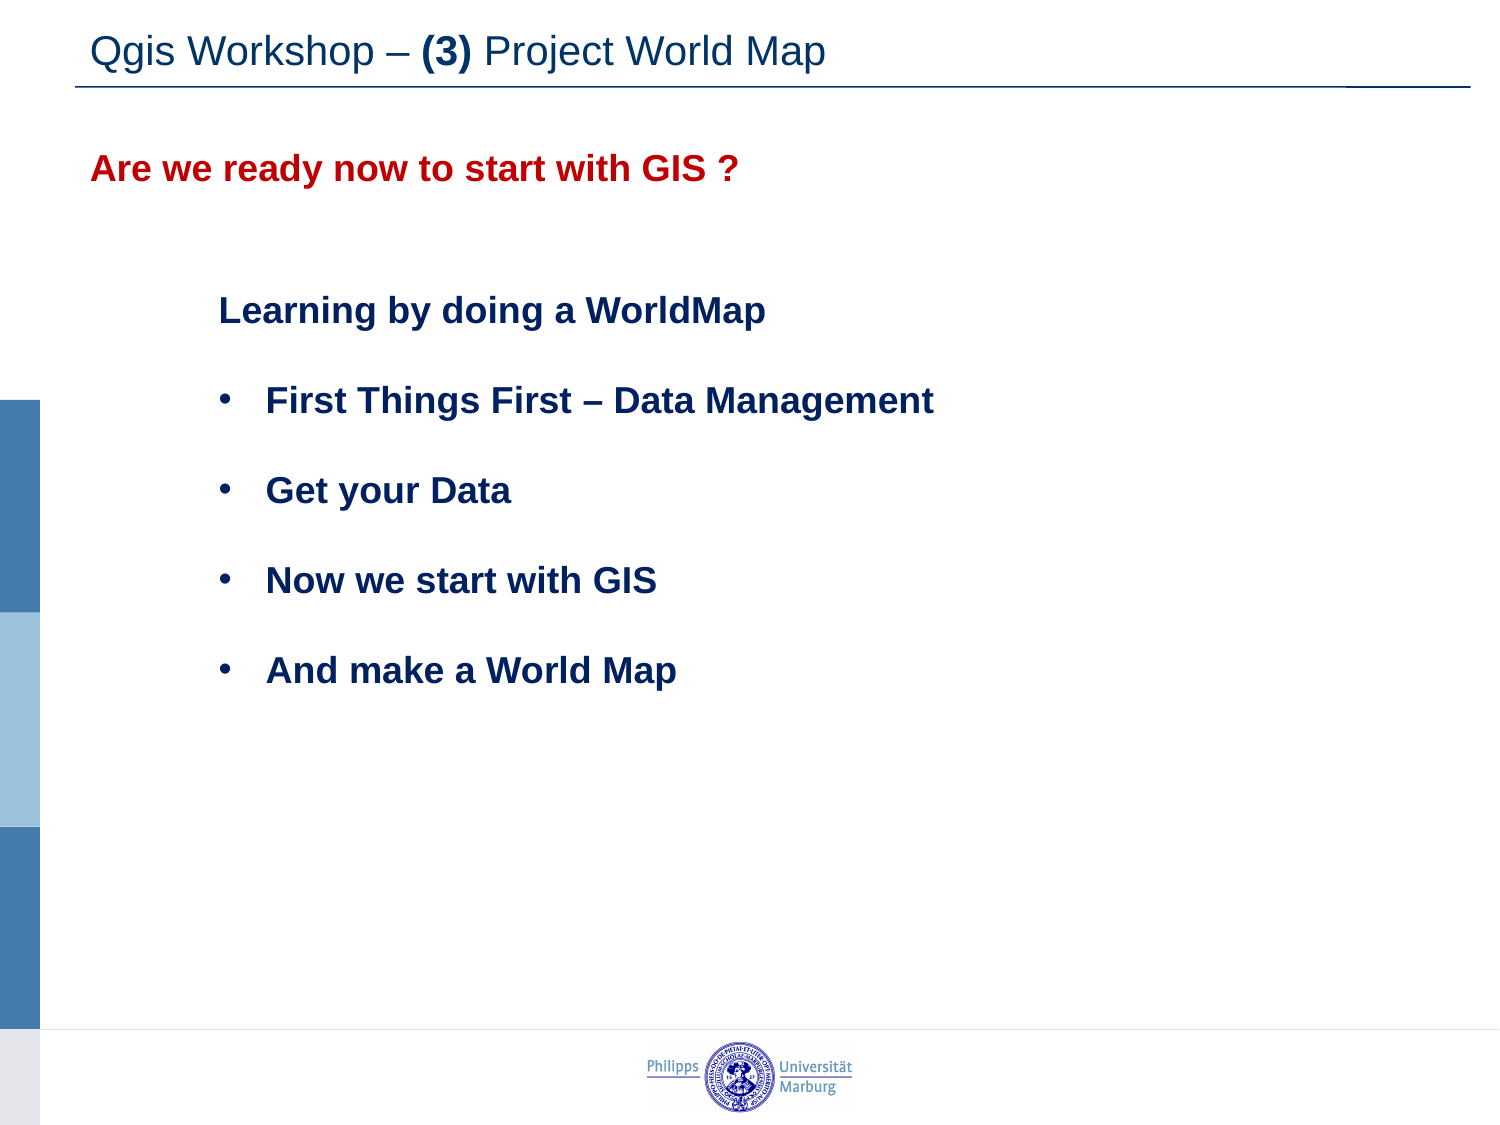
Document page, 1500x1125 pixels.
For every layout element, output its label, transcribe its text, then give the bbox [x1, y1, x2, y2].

text_box Are we ready now to start with GIS ? [74, 136, 1471, 197]
picture [646, 1041, 853, 1113]
text_box Learning by doing a WorldMap First Things First – Data Management Get your Data Now we start with GIS And make a World Map [203, 233, 1175, 699]
text_box Qgis Workshop – (3) Project World Map [74, 7, 1425, 90]
